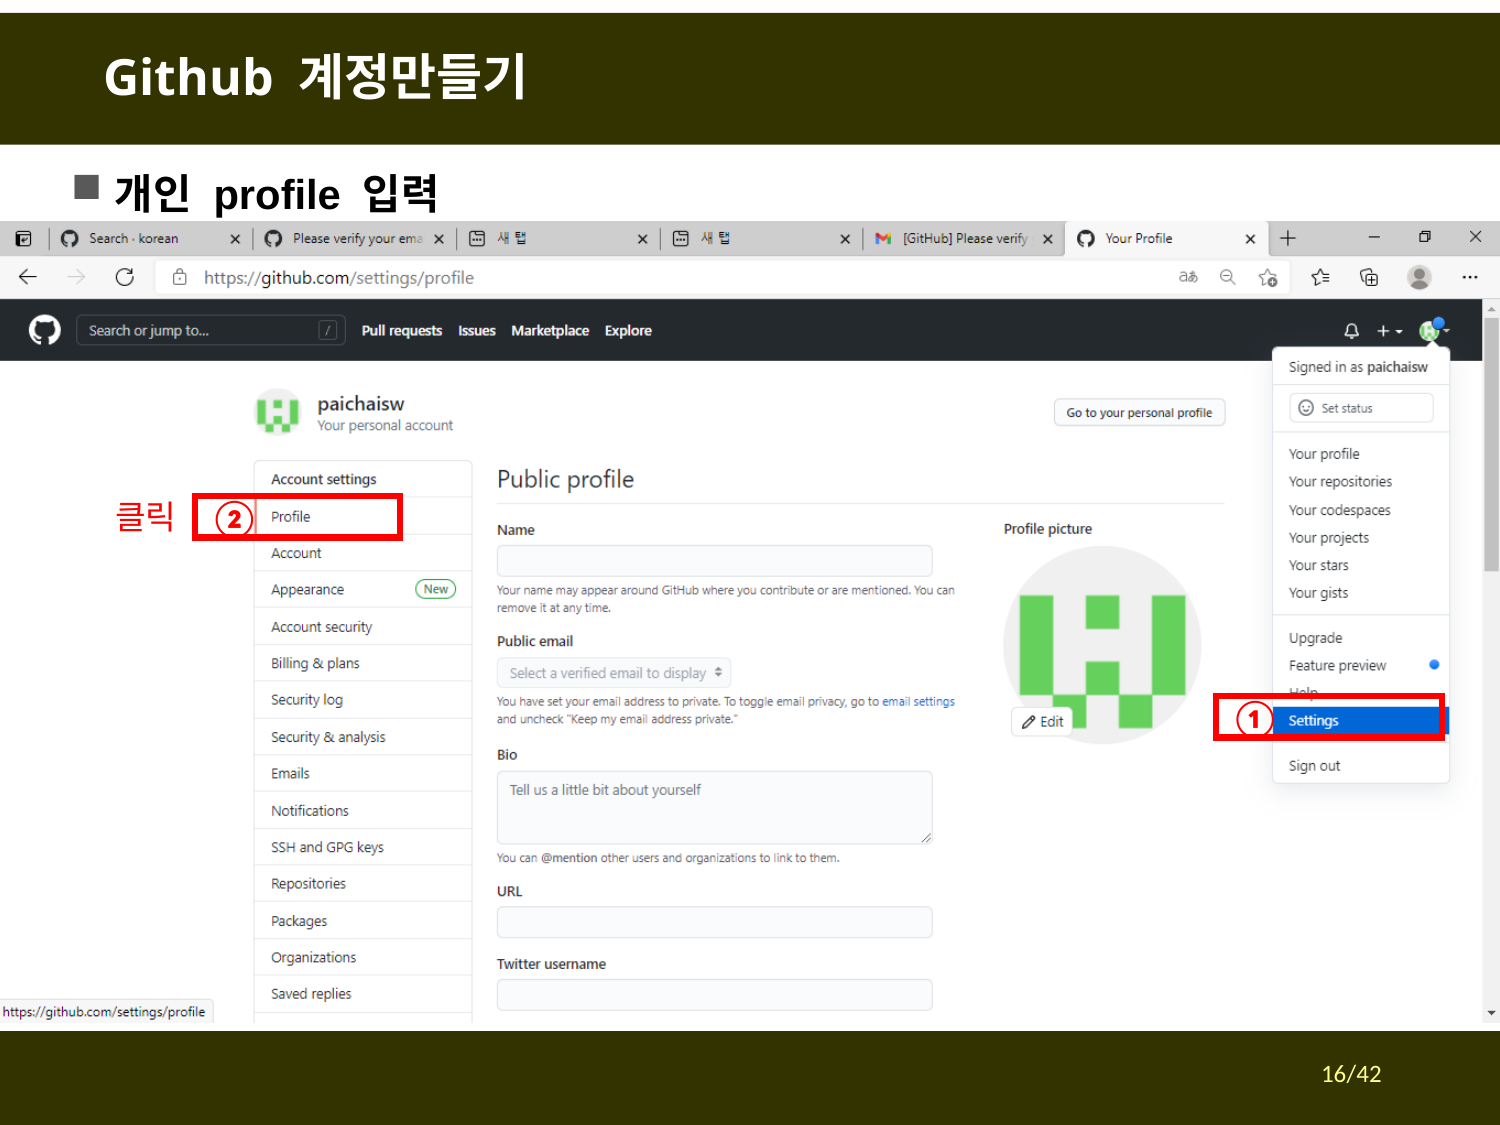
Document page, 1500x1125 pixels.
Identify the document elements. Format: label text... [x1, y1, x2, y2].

title Github 계정만들기 [88, 31, 1282, 126]
text_box 개인 profile 입력 [56, 135, 1474, 219]
slide_number 16/42 [1059, 1042, 1397, 1103]
picture [0, 221, 1500, 1023]
